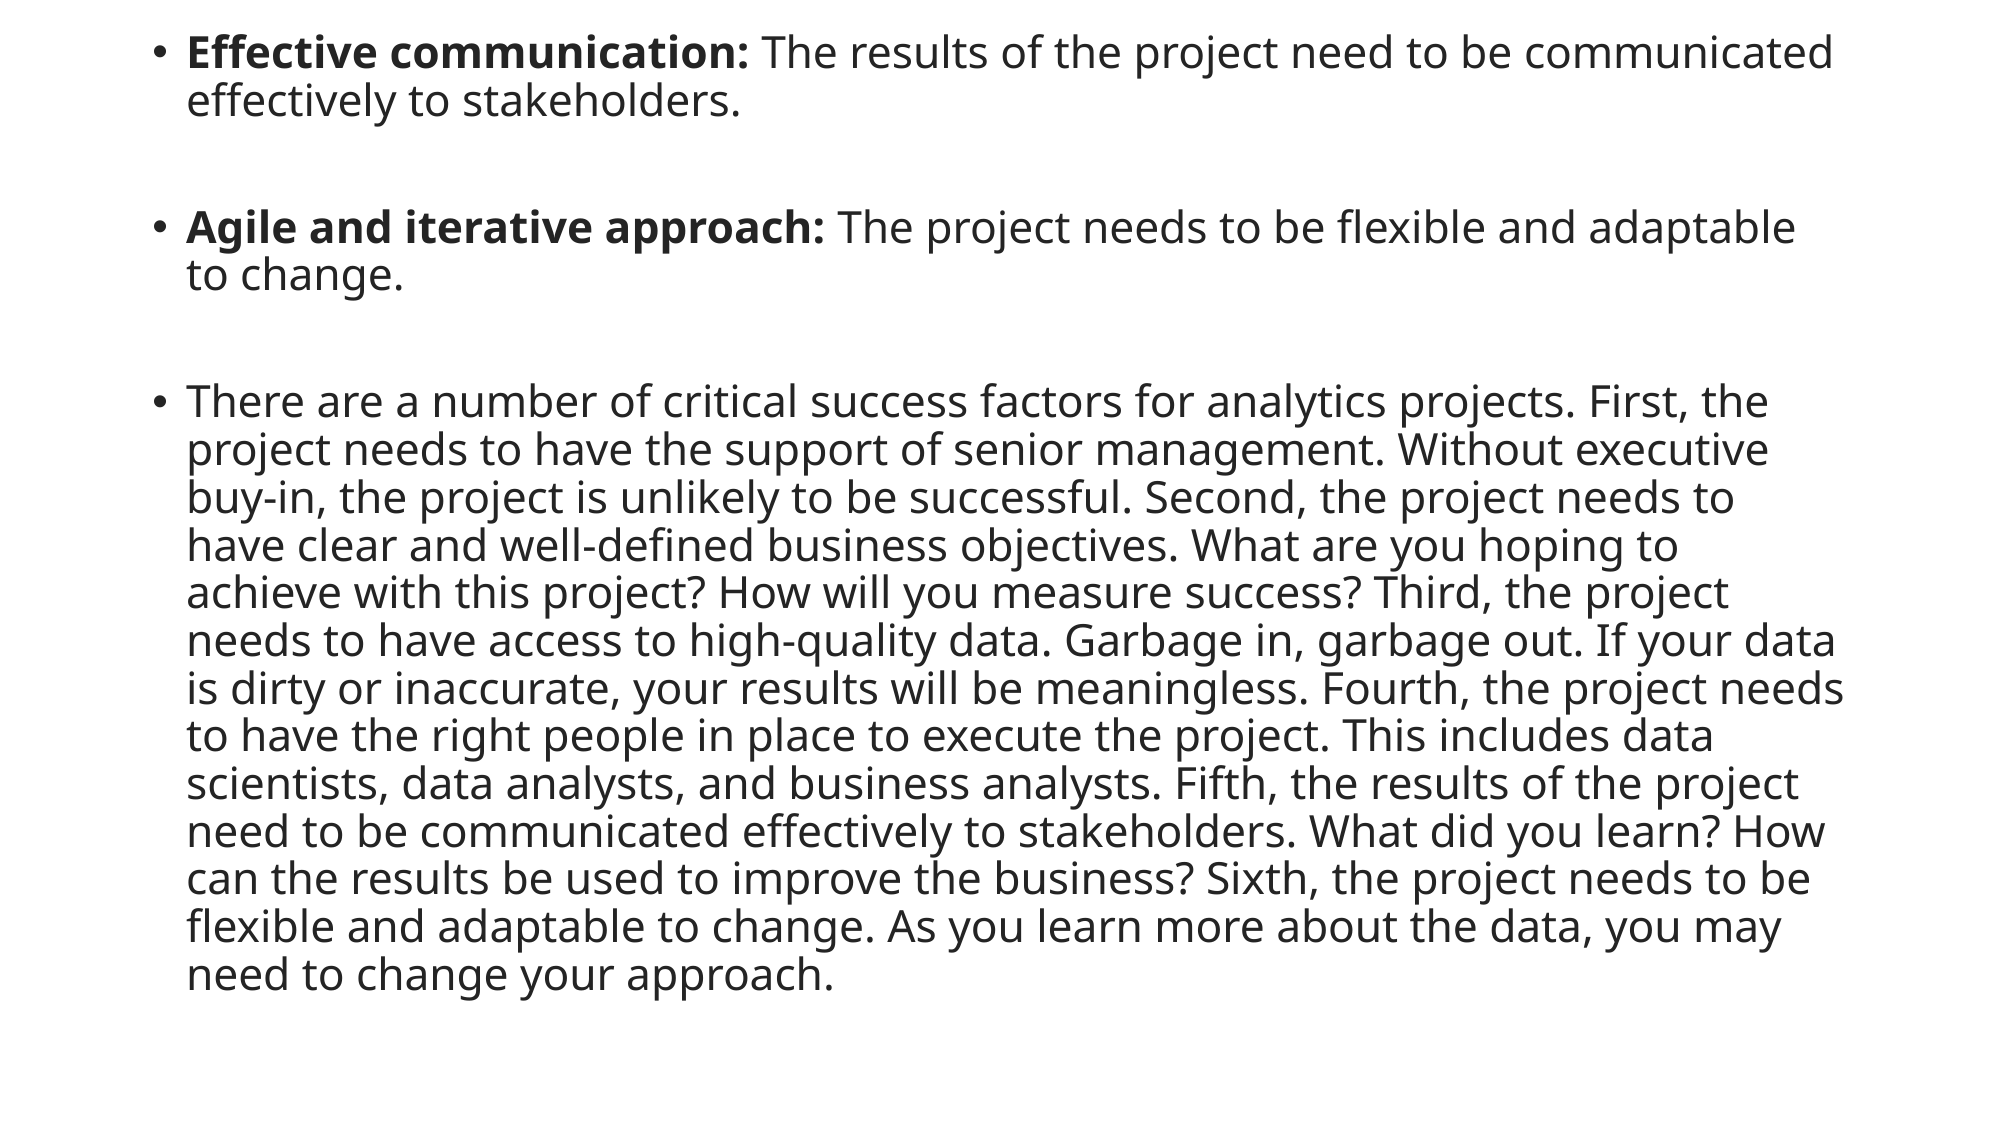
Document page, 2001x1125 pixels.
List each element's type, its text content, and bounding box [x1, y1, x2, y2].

list Effective communication: The results of the project need to be communicated effectively to stakeholders. Agile and iterative approach: The project needs to be flexible and adaptable to change. There are a number of critical success factors for analytics projects. First, the project needs to have the support of senior management. Without executive buy-in, the project is unlikely to be successful. Second, the project needs to have clear and well-defined business objectives. What are you hoping to achieve with this project? How will you measure success? Third, the project needs to have access to high-quality data. Garbage in, garbage out. If your data is dirty or inaccurate, your results will be meaningless. Fourth, the project needs to have the right people in place to execute the project. This includes data scientists, data analysts, and business analysts. Fifth, the results of the project need to be communicated effectively to stakeholders. What did you learn? How can the results be used to improve the business? Sixth, the project needs to be flexible and adaptable to change. As you learn more about the data, you may need to change your approach. [137, 22, 1863, 1014]
